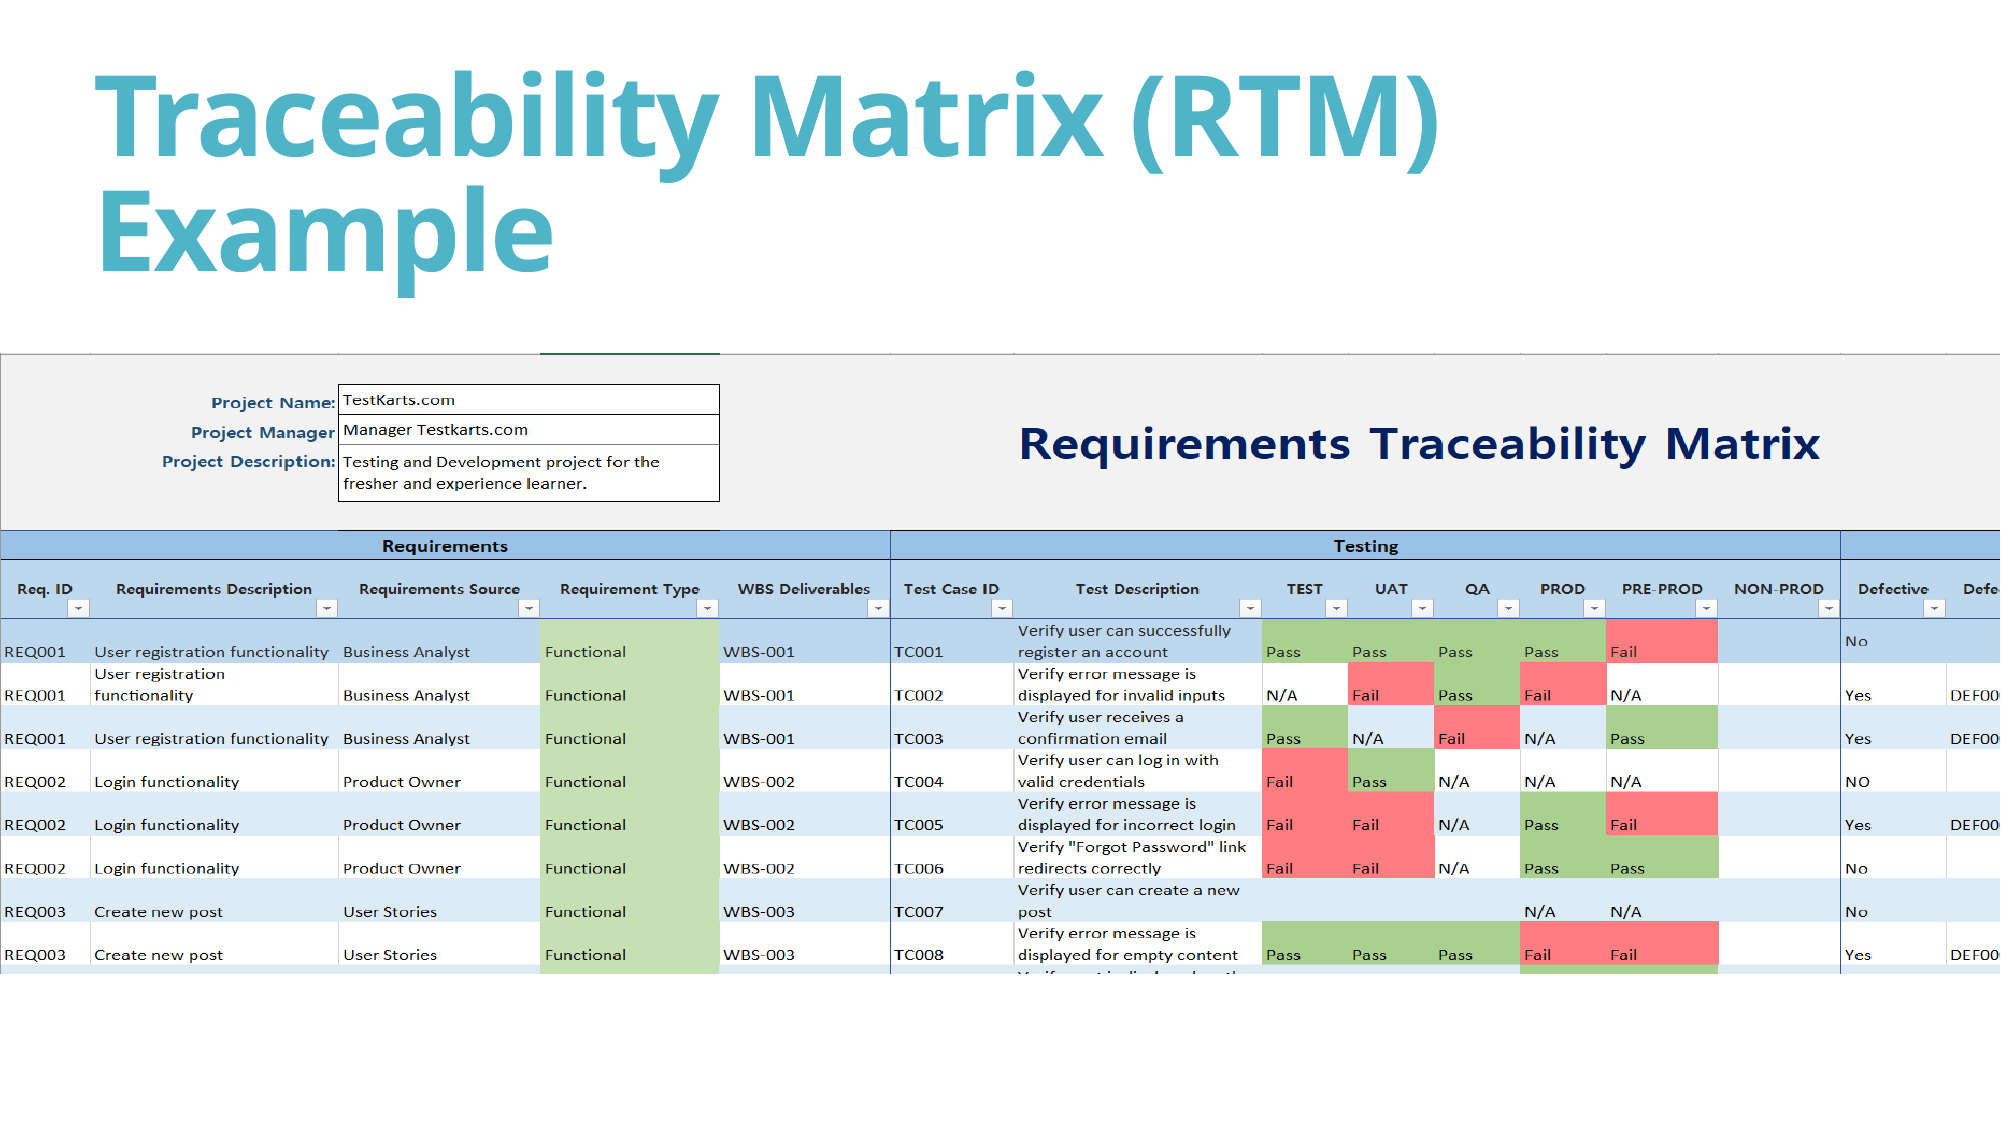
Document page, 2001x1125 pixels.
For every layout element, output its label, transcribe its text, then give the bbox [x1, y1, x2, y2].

picture [0, 353, 2000, 974]
title Traceability Matrix (RTM) Example [78, 43, 1846, 316]
